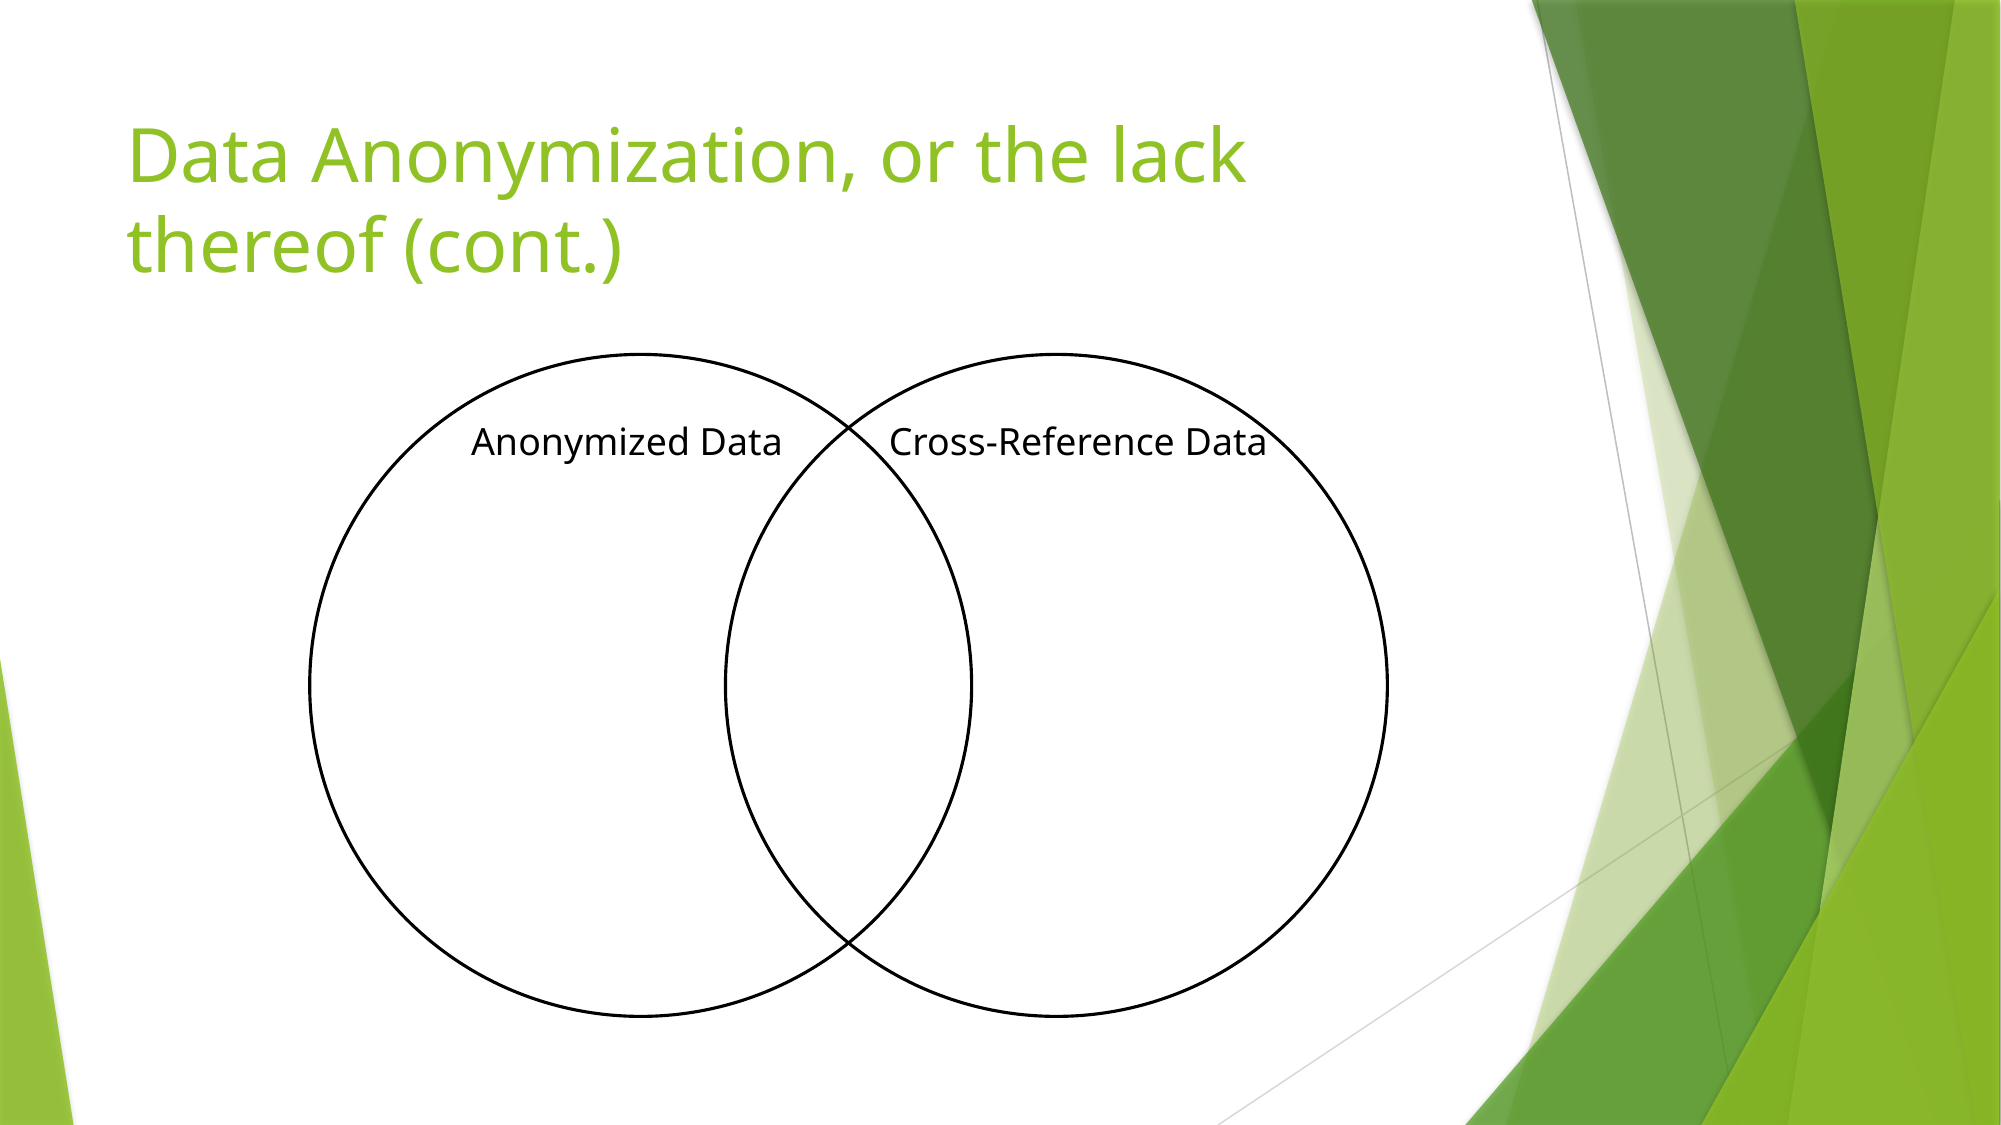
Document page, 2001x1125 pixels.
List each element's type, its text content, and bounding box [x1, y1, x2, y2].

text_box [723, 352, 1389, 1018]
text_box Cross-Reference Data [874, 410, 1283, 470]
text_box [308, 352, 848, 1018]
text_box Anonymized Data [456, 410, 798, 470]
title Data Anonymization, or the lack thereof (cont.) [111, 99, 1522, 317]
